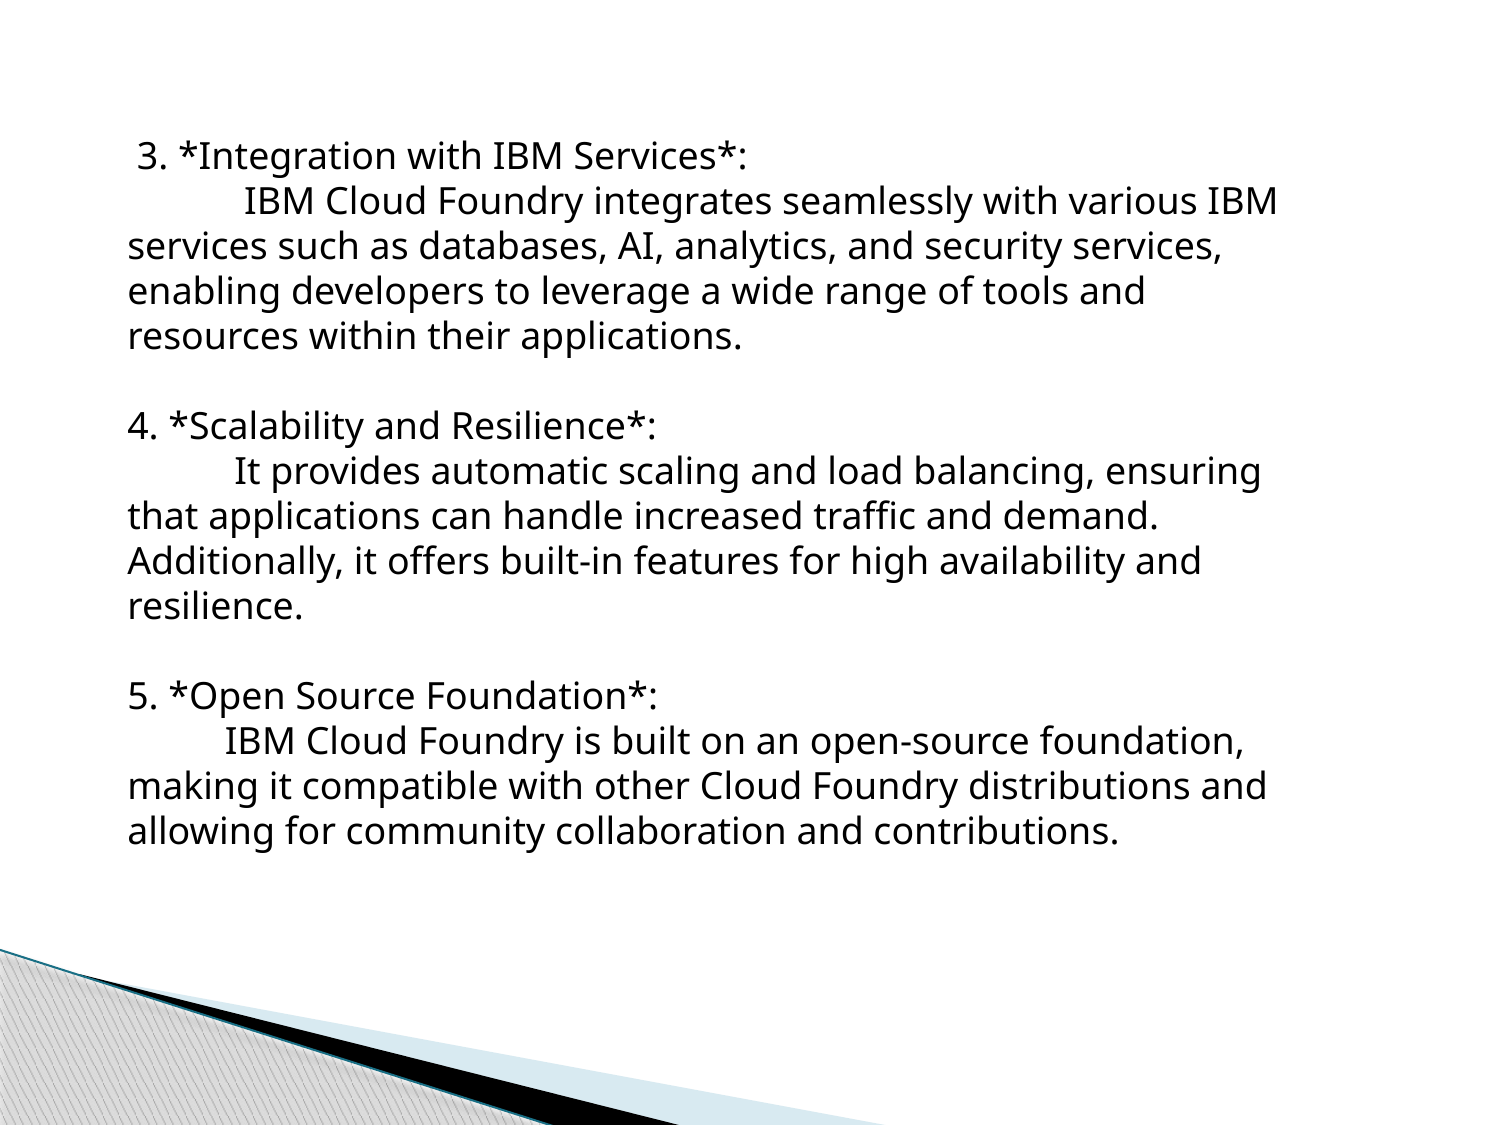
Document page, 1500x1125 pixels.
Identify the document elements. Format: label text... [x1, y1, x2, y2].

text_box 3. *Integration with IBM Services*: IBM Cloud Foundry integrates seamlessly with various IBM services such as databases, AI, analytics, and security services, enabling developers to leverage a wide range of tools and resources within their applications. 4. *Scalability and Resilience*: It provides automatic scaling and load balancing, ensuring that applications can handle increased traffic and demand. Additionally, it offers built-in features for high availability and resilience. 5. *Open Source Foundation*: IBM Cloud Foundry is built on an open-source foundation, making it compatible with other Cloud Foundry distributions and allowing for community collaboration and contributions. [112, 124, 1300, 860]
